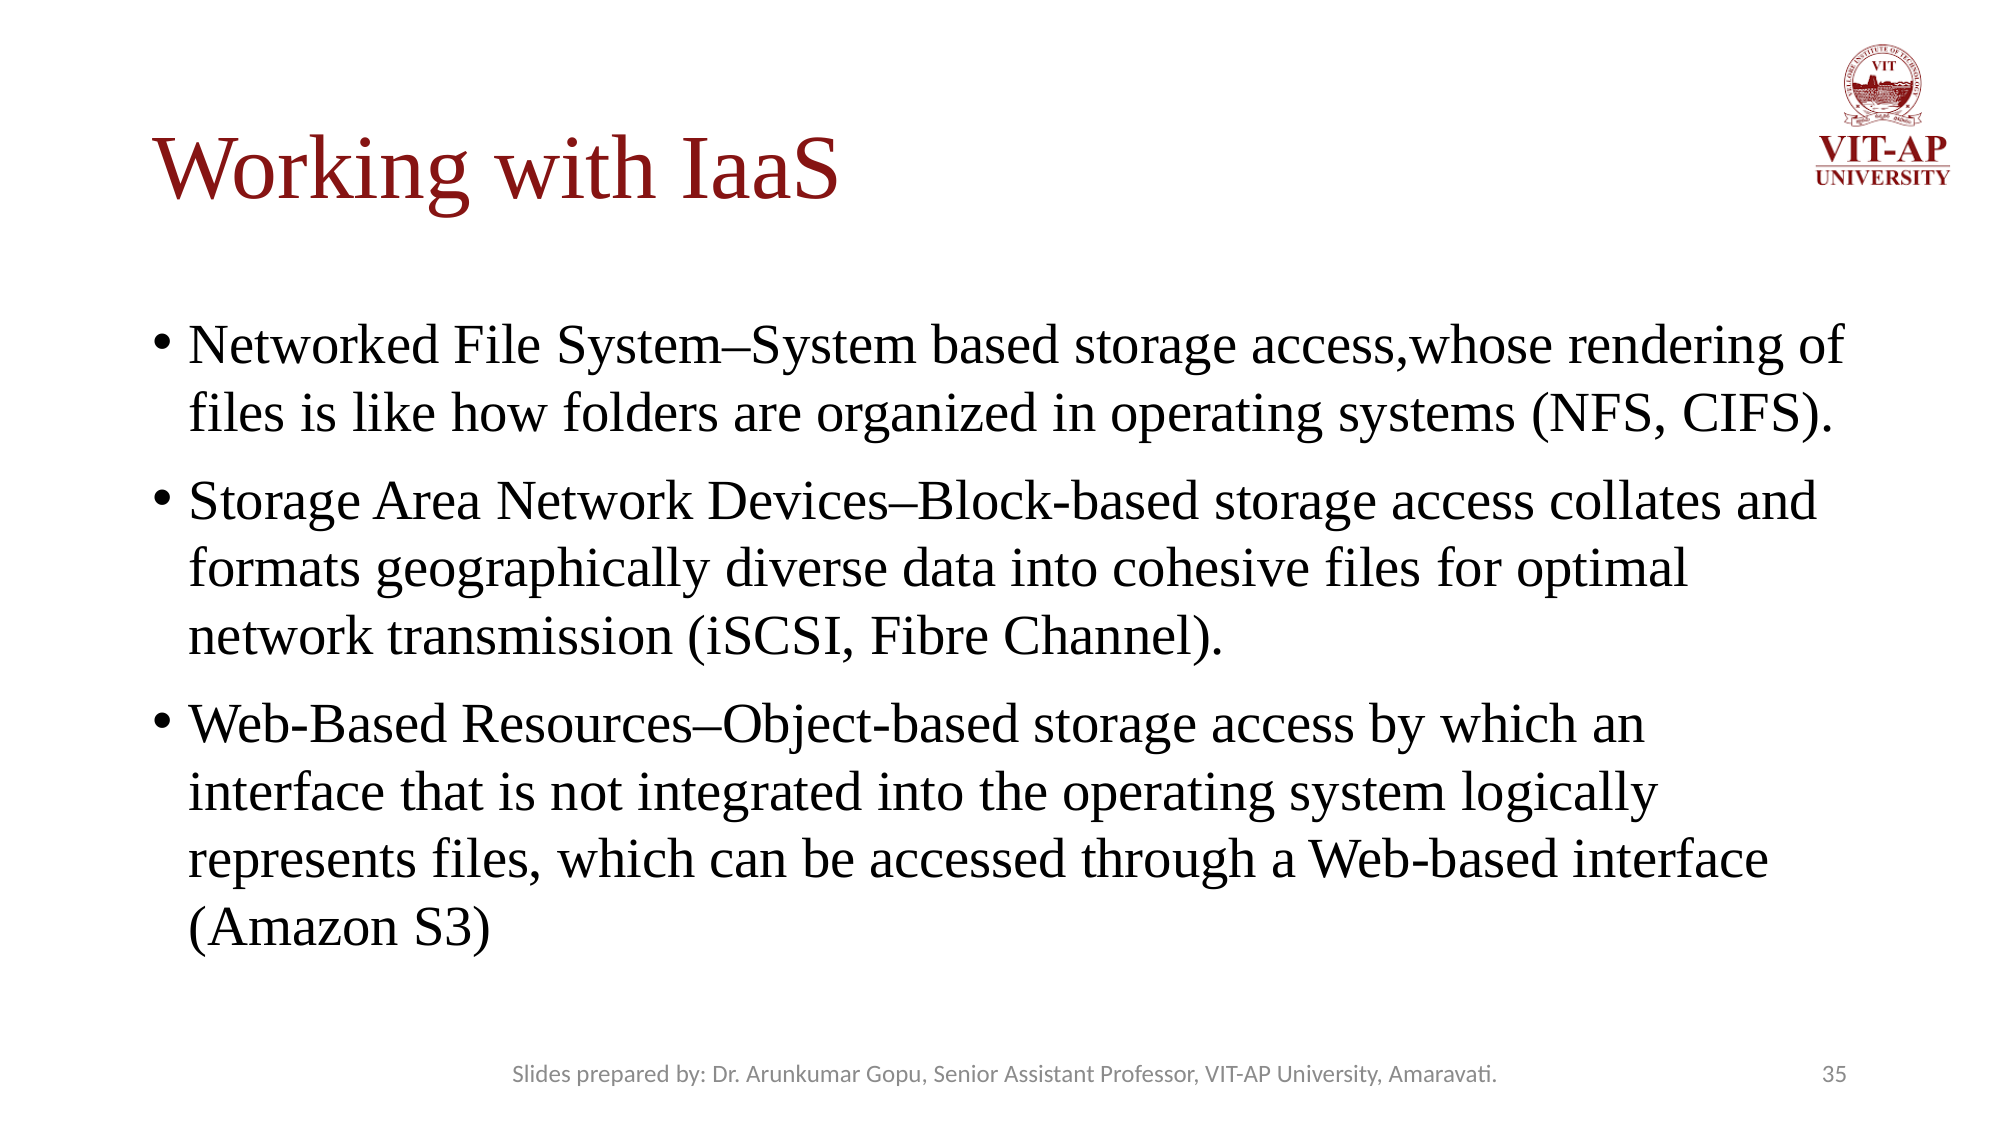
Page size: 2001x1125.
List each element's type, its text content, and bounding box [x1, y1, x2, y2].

list Networked File System–System based storage access,whose rendering of files is like how folders are organized in operating systems (NFS, CIFS). Storage Area Network Devices–Block-based storage access collates and formats geographically diverse data into cohesive files for optimal network transmission (iSCSI, Fibre Channel). Web-Based Resources–Object-based storage access by which an interface that is not integrated into the operating system logically represents files, which can be accessed through a Web-based interface (Amazon S3) [137, 299, 1863, 1014]
picture [1766, 6, 2000, 240]
footer Slides prepared by: Dr. Arunkumar Gopu, Senior Assistant Professor, VIT-AP University, Amaravati. [278, 1042, 1734, 1103]
title Working with IaaS [137, 59, 1808, 278]
slide_number 35 [1771, 1042, 1863, 1103]
